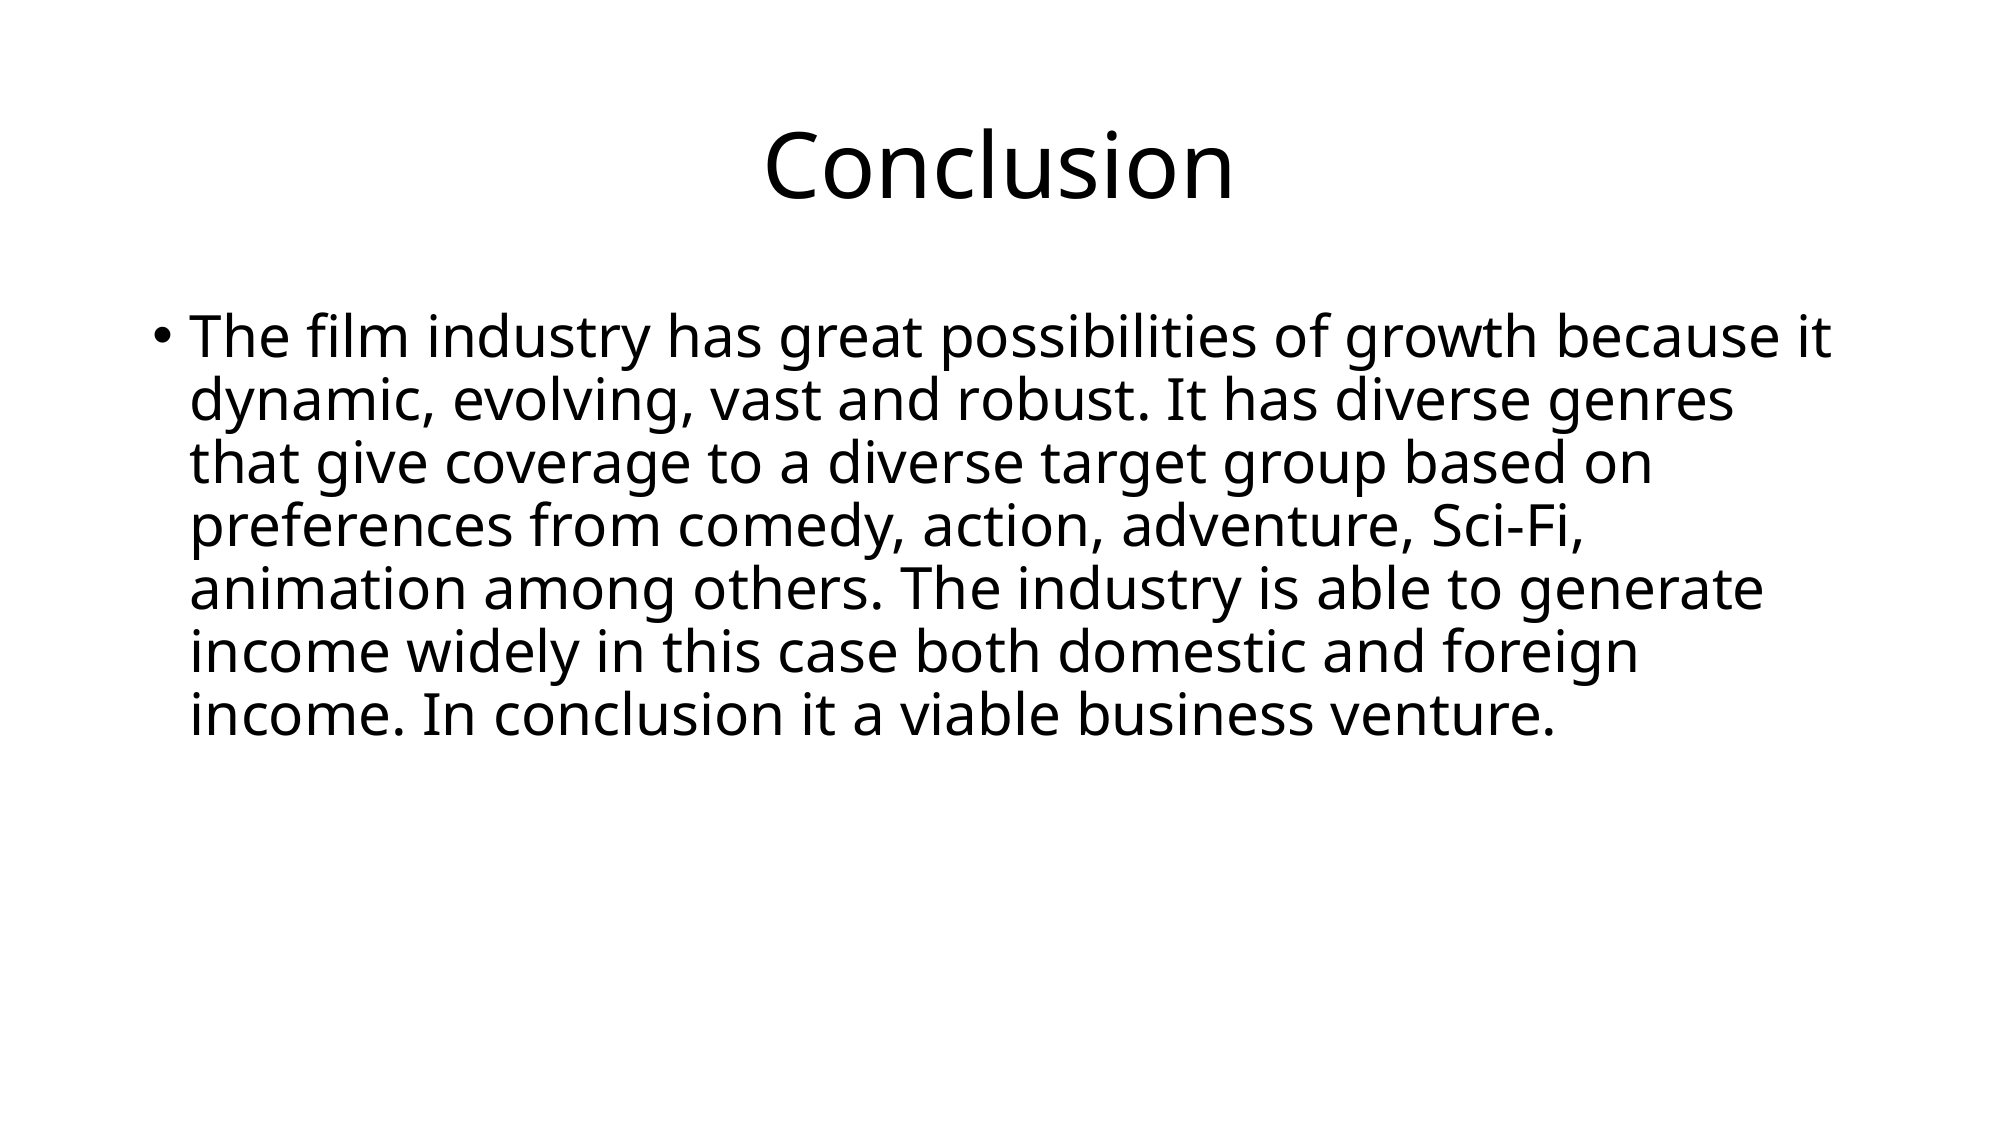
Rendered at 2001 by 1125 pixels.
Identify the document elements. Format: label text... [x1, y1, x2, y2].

title Conclusion [137, 59, 1863, 278]
list The film industry has great possibilities of growth because it dynamic, evolving, vast and robust. It has diverse genres that give coverage to a diverse target group based on preferences from comedy, action, adventure, Sci-Fi, animation among others. The industry is able to generate income widely in this case both domestic and foreign income. In conclusion it a viable business venture. [137, 299, 1863, 1014]
